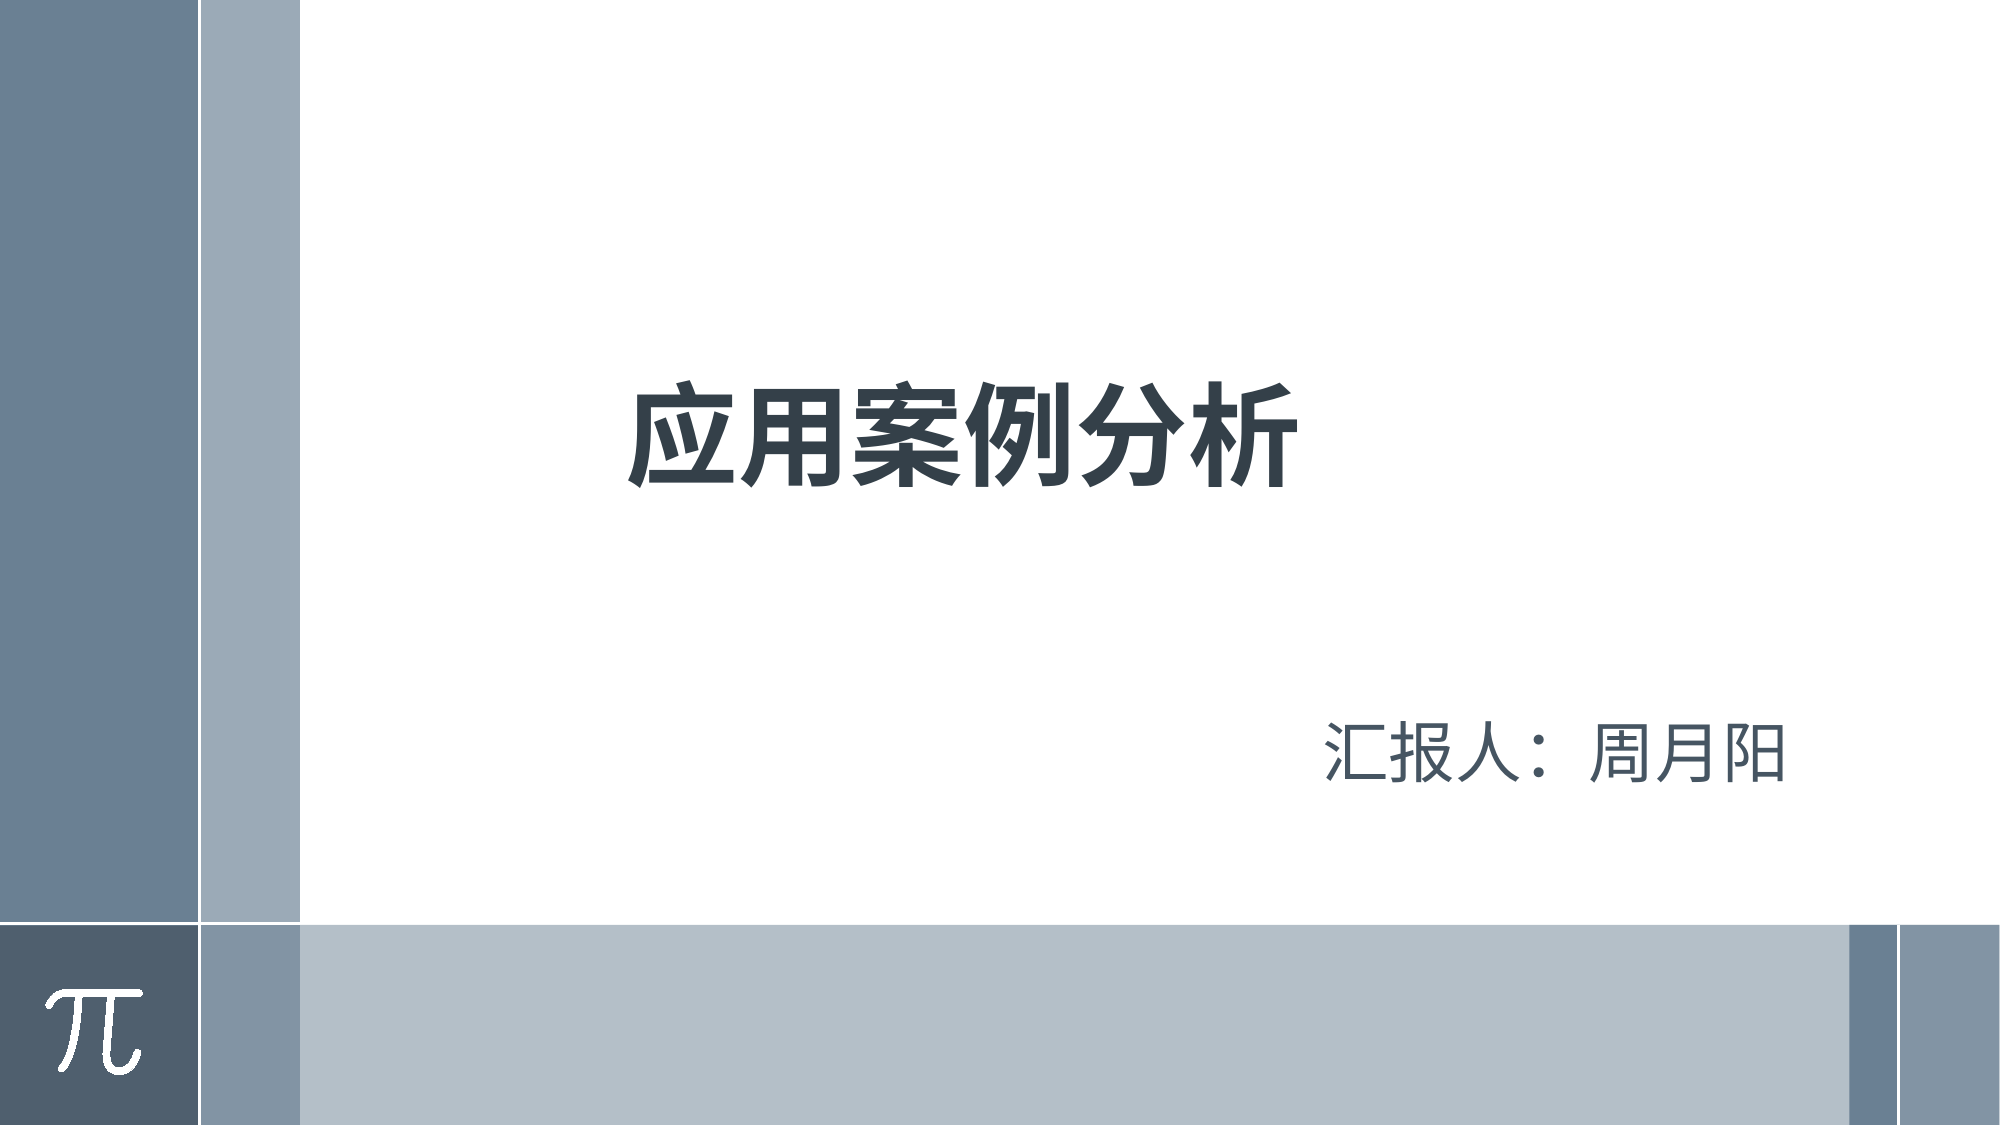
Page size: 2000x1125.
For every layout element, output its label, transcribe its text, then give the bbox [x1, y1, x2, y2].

subtitle 汇报人：周月阳 [571, 712, 1805, 896]
title 应用案例分析 [610, 168, 1575, 510]
